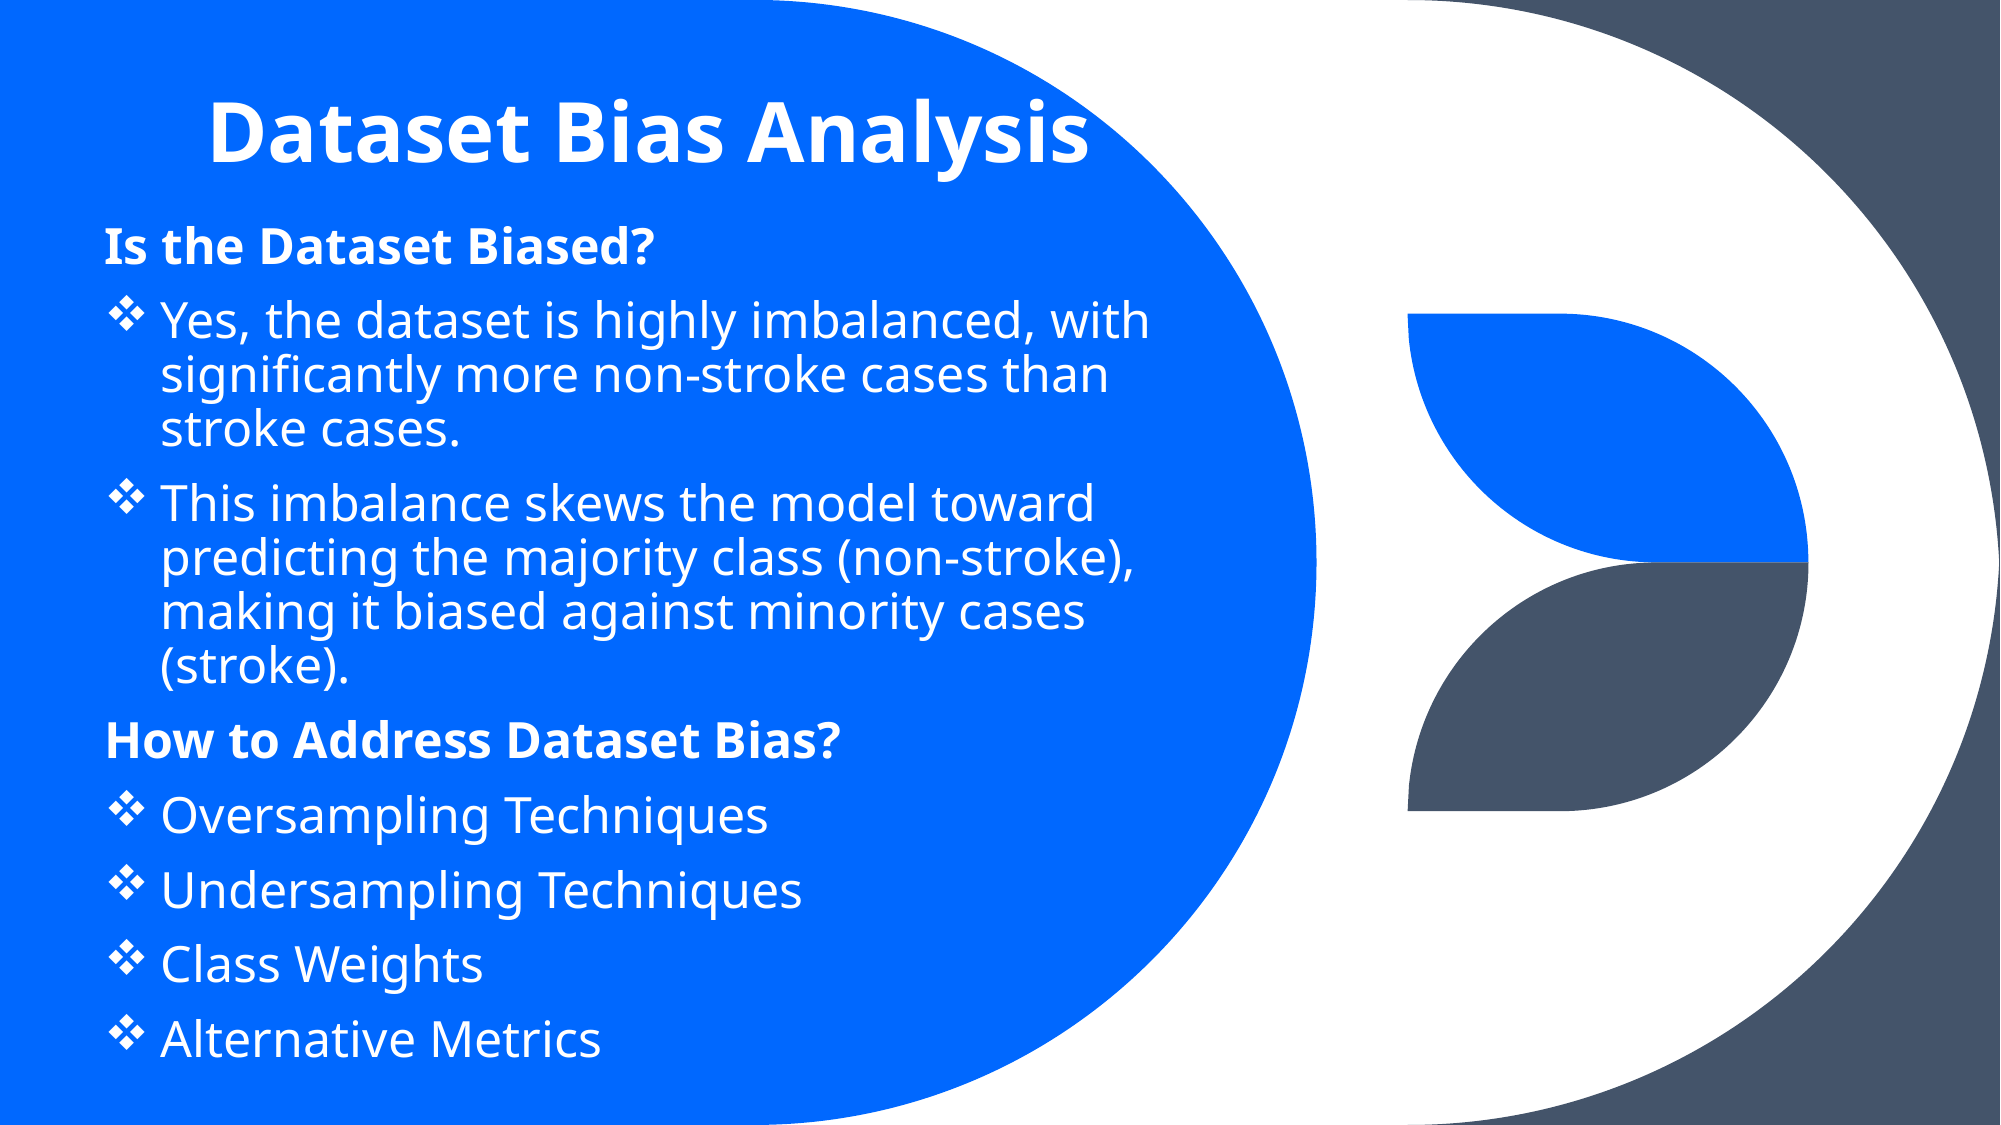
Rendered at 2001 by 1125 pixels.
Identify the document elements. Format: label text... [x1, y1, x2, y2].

subtitle Is the Dataset Biased? Yes, the dataset is highly imbalanced, with significantly more non-stroke cases than stroke cases. This imbalance skews the model toward predicting the majority class (non-stroke), making it biased against minority cases (stroke). How to Address Dataset Bias? Oversampling Techniques Undersampling Techniques Class Weights Alternative Metrics [89, 215, 1217, 1074]
title Dataset Bias Analysis [191, 29, 1217, 179]
